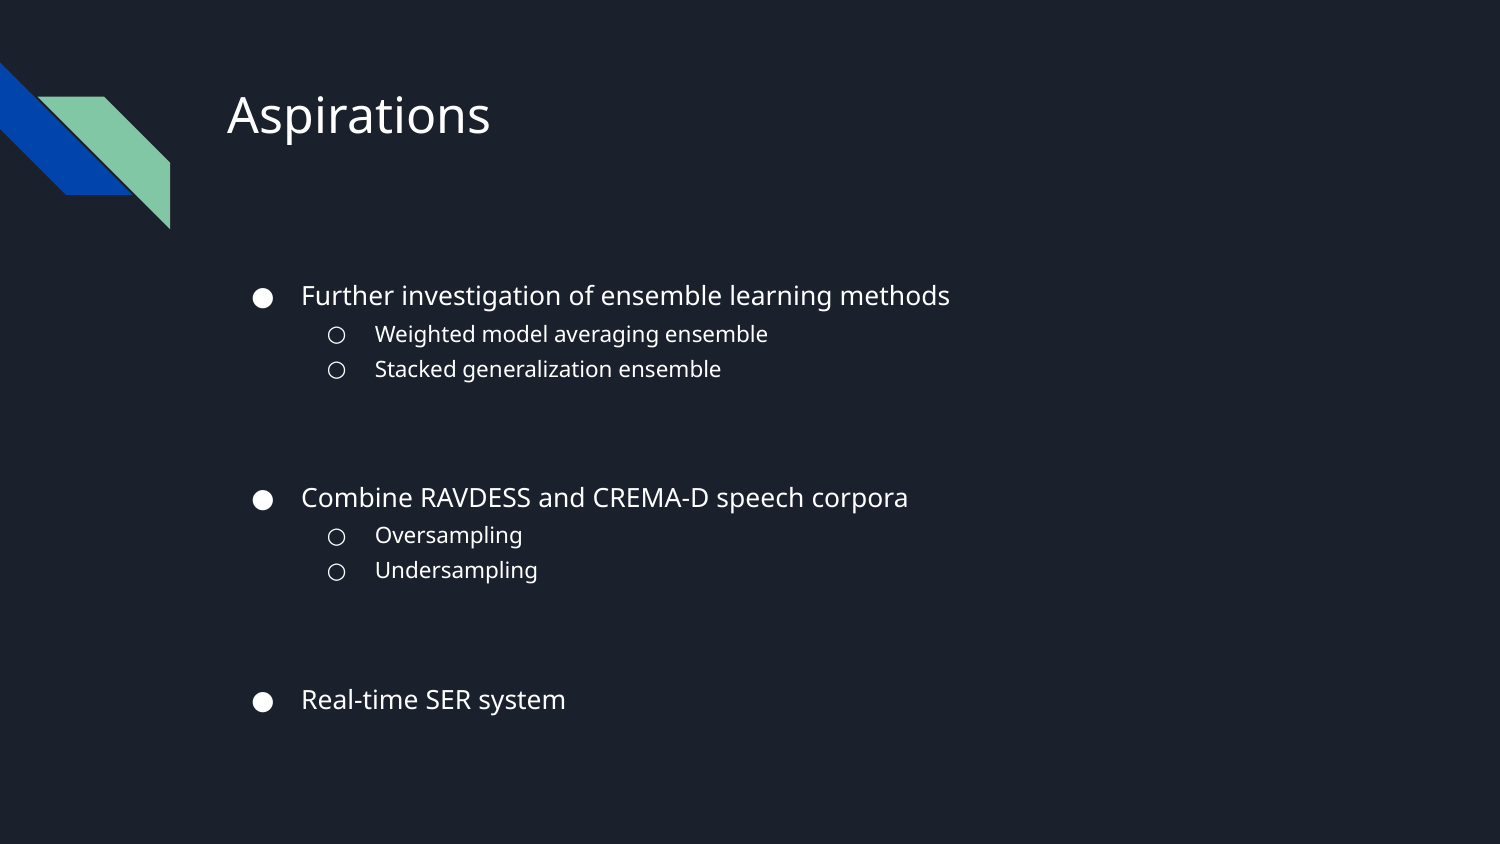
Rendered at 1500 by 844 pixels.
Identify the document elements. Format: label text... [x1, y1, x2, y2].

list Further investigation of ensemble learning methods Weighted model averaging ensemble Stacked generalization ensemble Combine RAVDESS and CREMA-D speech corpora Oversampling Undersampling Real-time SER system [212, 257, 1368, 735]
title Aspirations [212, 64, 1368, 215]
